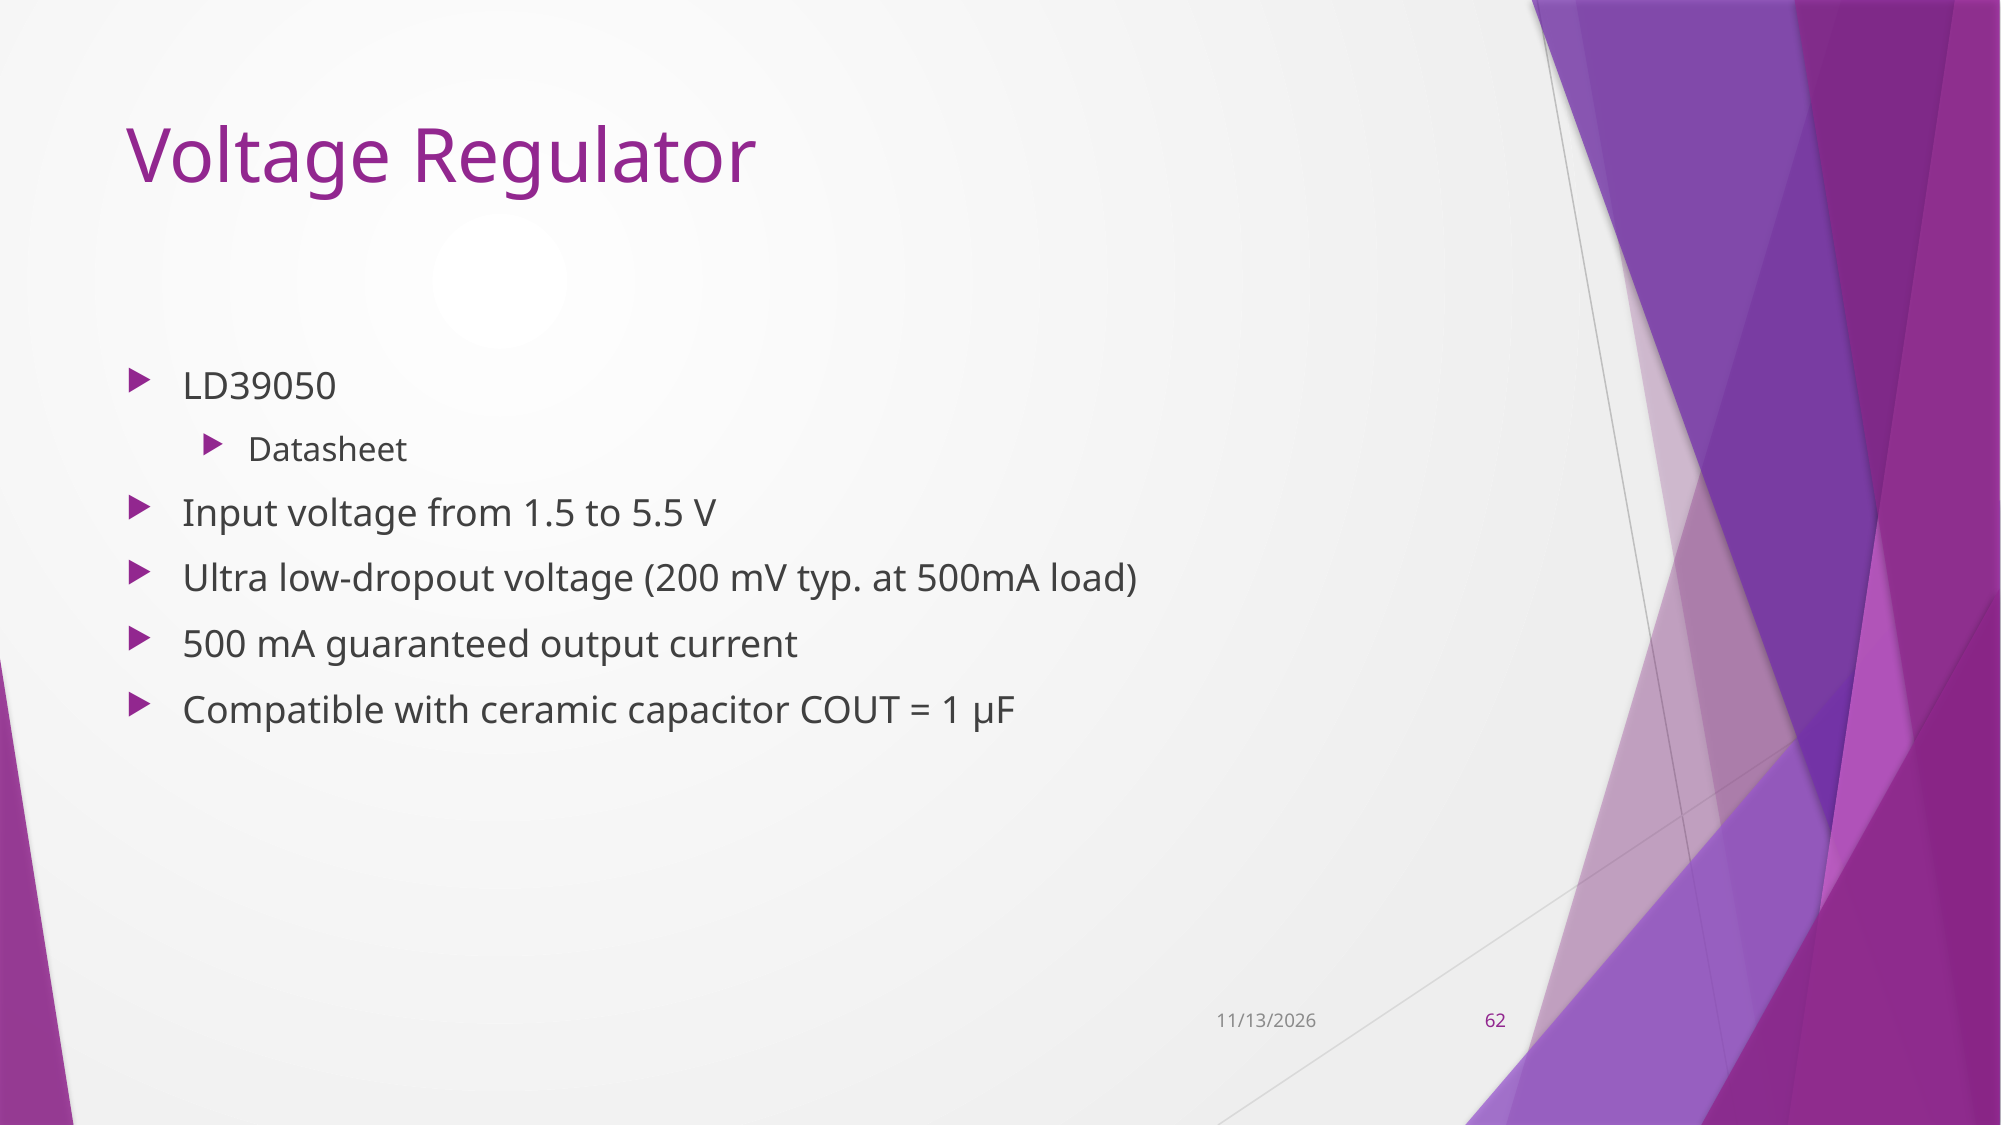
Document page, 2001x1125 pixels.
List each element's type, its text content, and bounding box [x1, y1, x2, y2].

title Voltage Regulator [111, 99, 1522, 317]
slide_number 62 [1409, 991, 1522, 1051]
list LD39050 Datasheet Input voltage from 1.5 to 5.5 V Ultra low-dropout voltage (200 mV typ. at 500mA load) 500 mA guaranteed output current Compatible with ceramic capacitor COUT = 1 μF [111, 354, 1522, 992]
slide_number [1181, 991, 1332, 1051]
